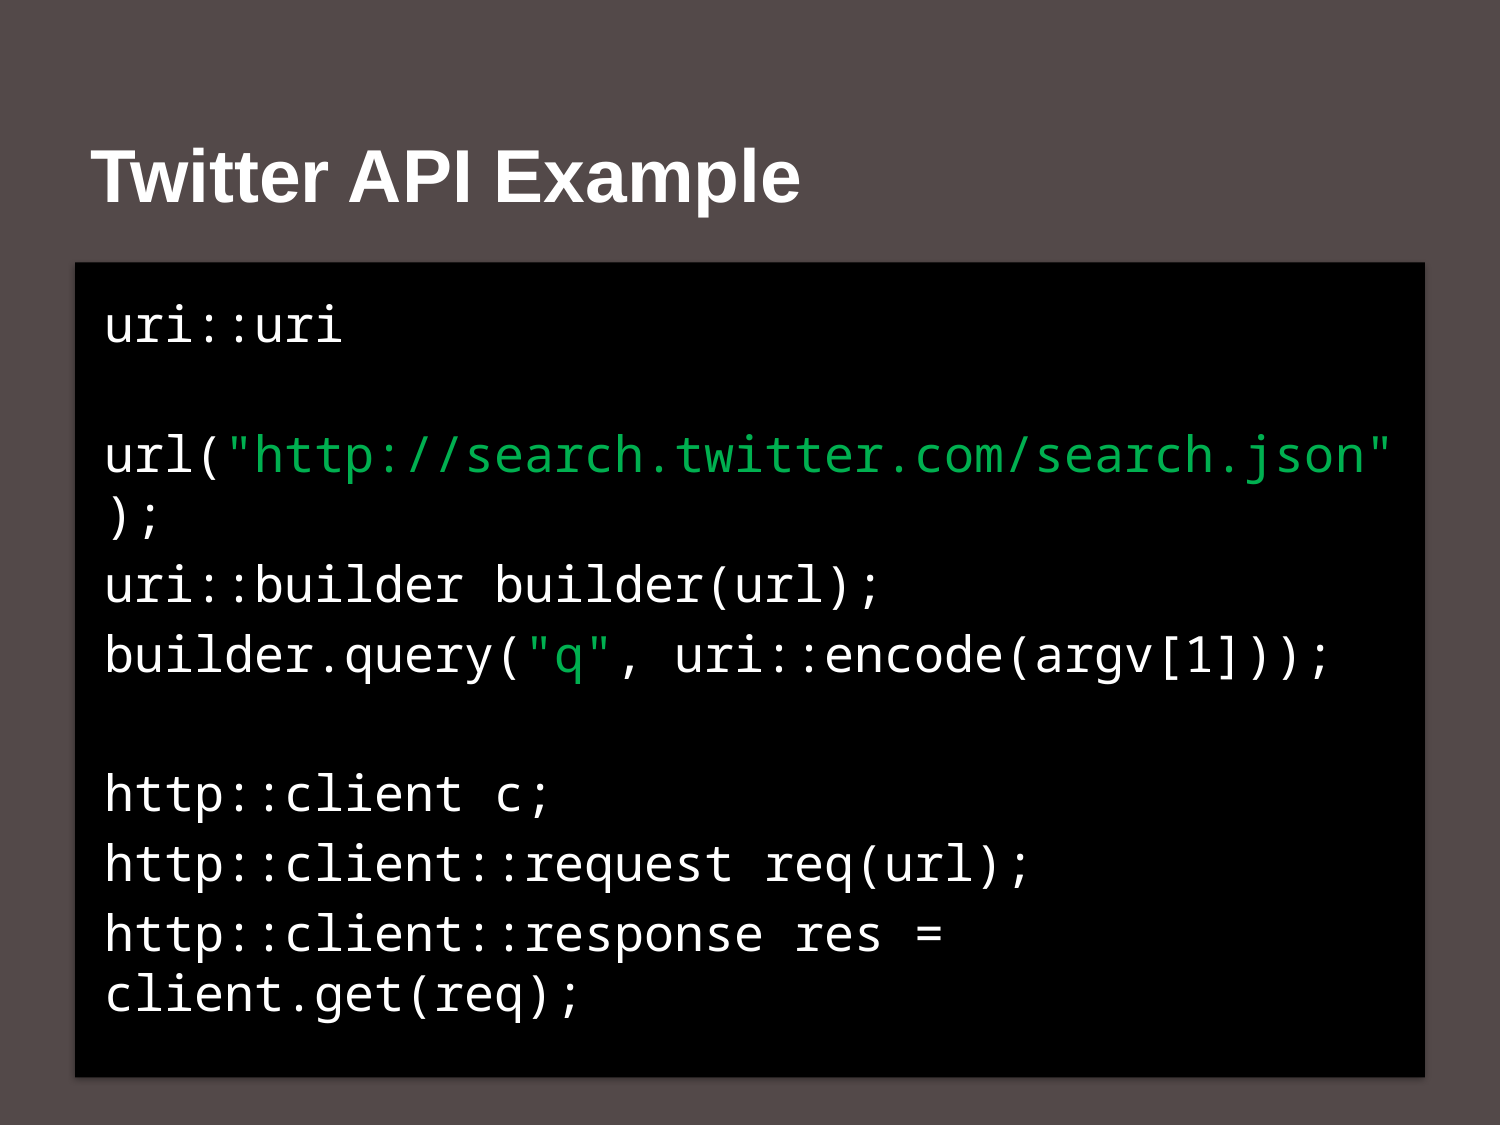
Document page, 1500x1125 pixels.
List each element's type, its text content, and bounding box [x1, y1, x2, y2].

title Twitter API Example [75, 45, 1425, 233]
list uri::uri url("http://search.twitter.com/search.json"); uri::builder builder(url); builder.query("q", uri::encode(argv[1])); http::client c; http::client::request req(url); http::client::response res = client.get(req); [72, 259, 1428, 1080]
